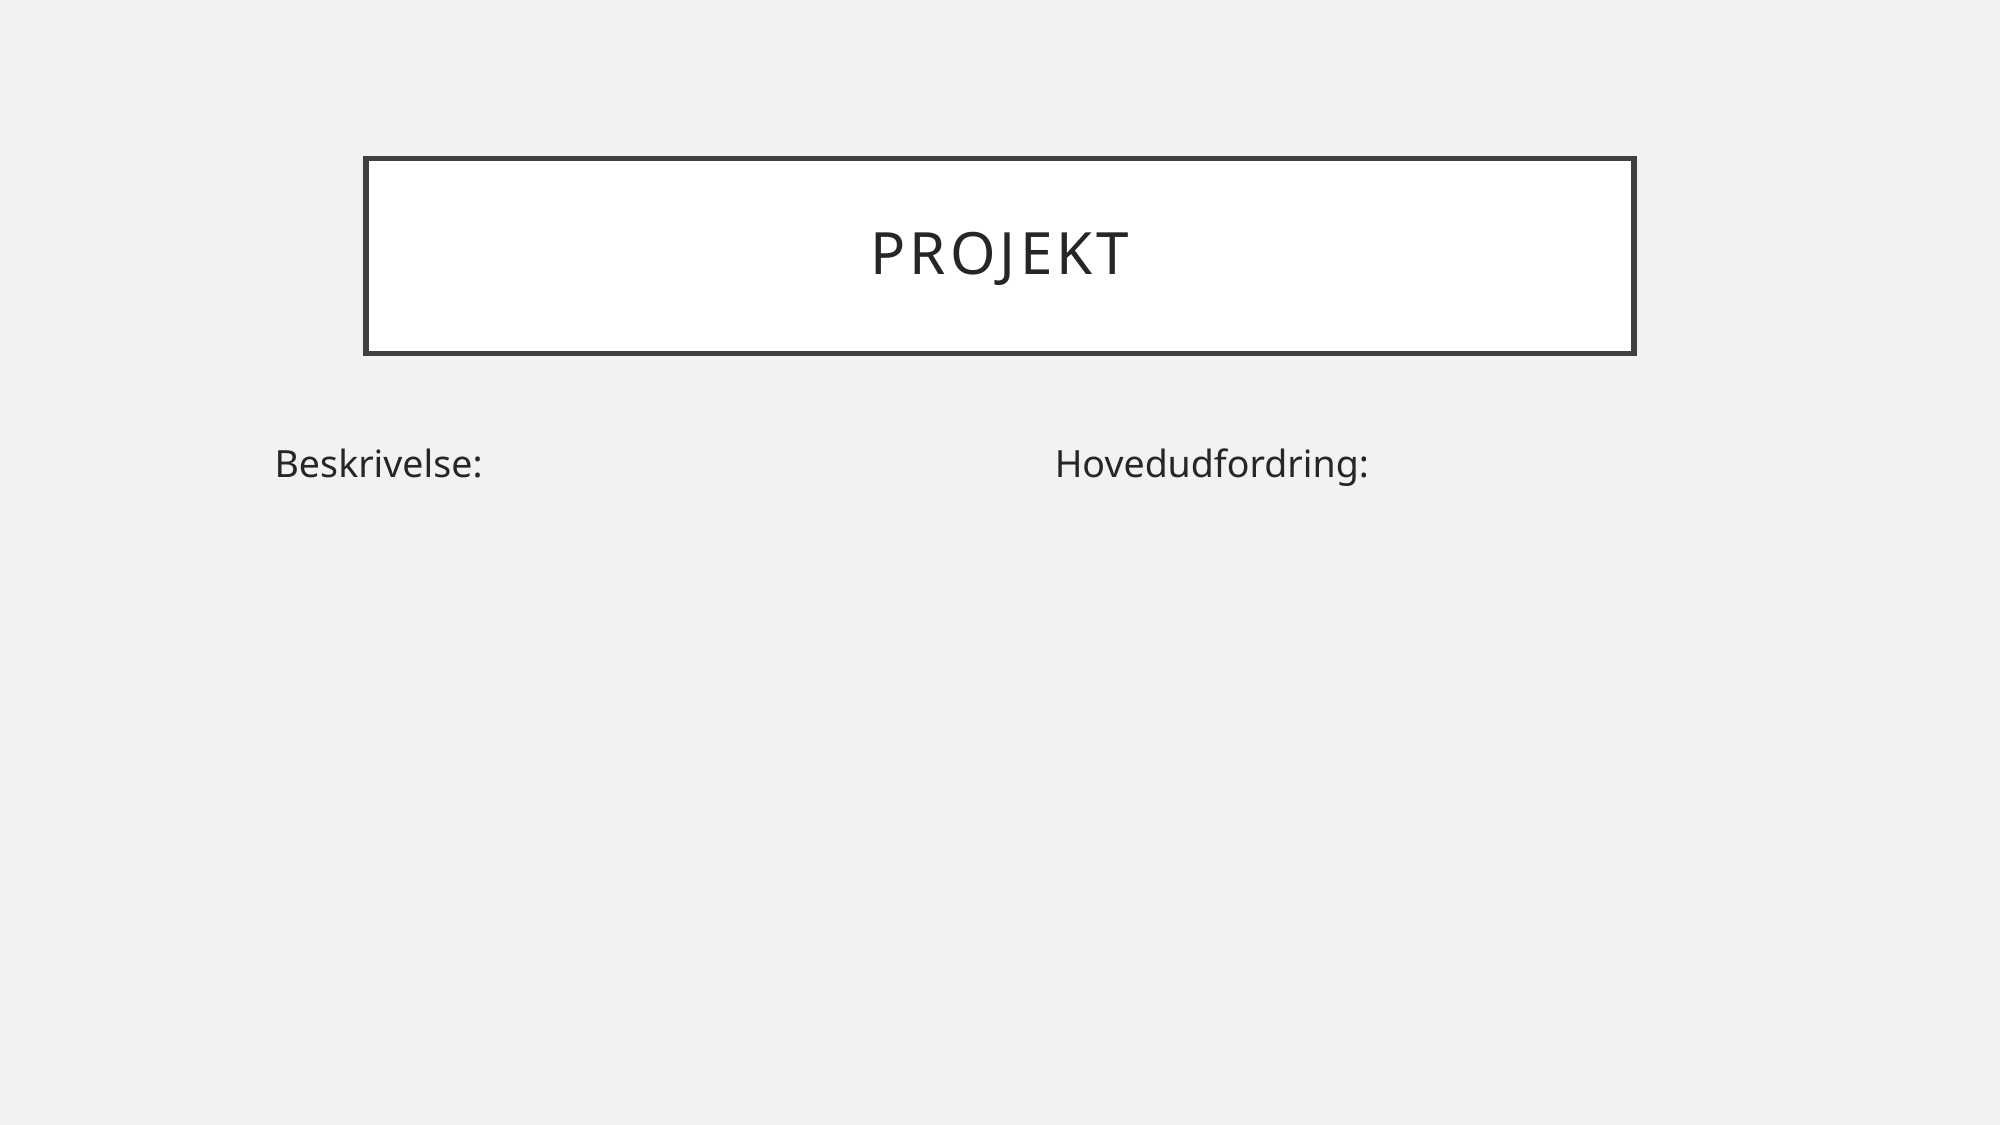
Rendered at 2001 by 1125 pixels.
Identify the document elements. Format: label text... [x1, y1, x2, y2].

list Beskrivelse: [259, 432, 961, 942]
list Hovedudfordring: [1039, 432, 1741, 942]
title Projekt [363, 156, 1637, 356]
